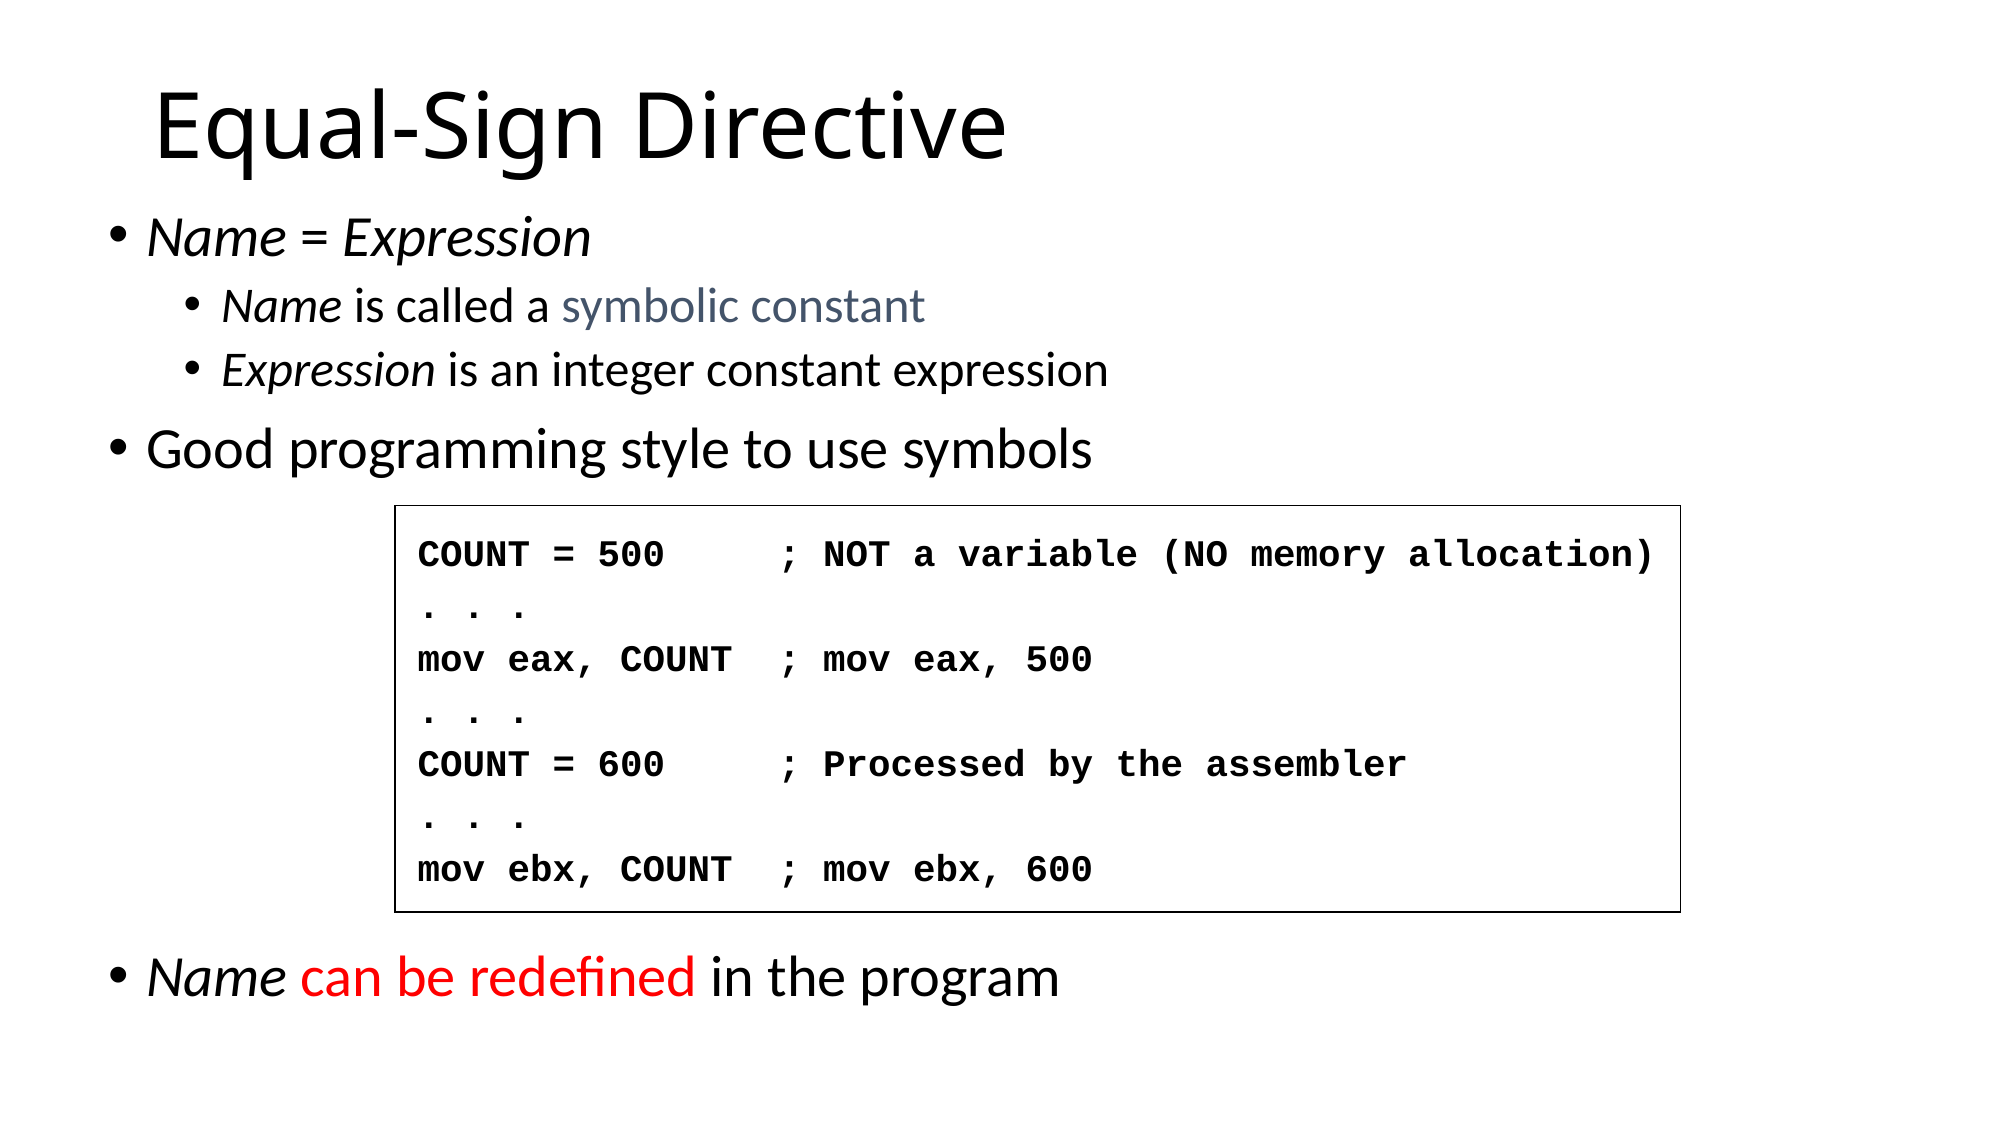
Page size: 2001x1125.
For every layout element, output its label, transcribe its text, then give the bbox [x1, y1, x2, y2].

text_box COUNT = 500 ; NOT a variable (NO memory allocation) . . . mov eax, COUNT ; mov eax, 500 . . . COUNT = 600 ; Processed by the assembler . . . mov ebx, COUNT ; mov ebx, 600 [395, 505, 1681, 913]
title Equal-Sign Directive [137, 59, 1863, 198]
list Name = Expression Name is called a symbolic constant Expression is an integer constant expression Good programming style to use symbols Name can be redefined in the program [93, 198, 1863, 1092]
